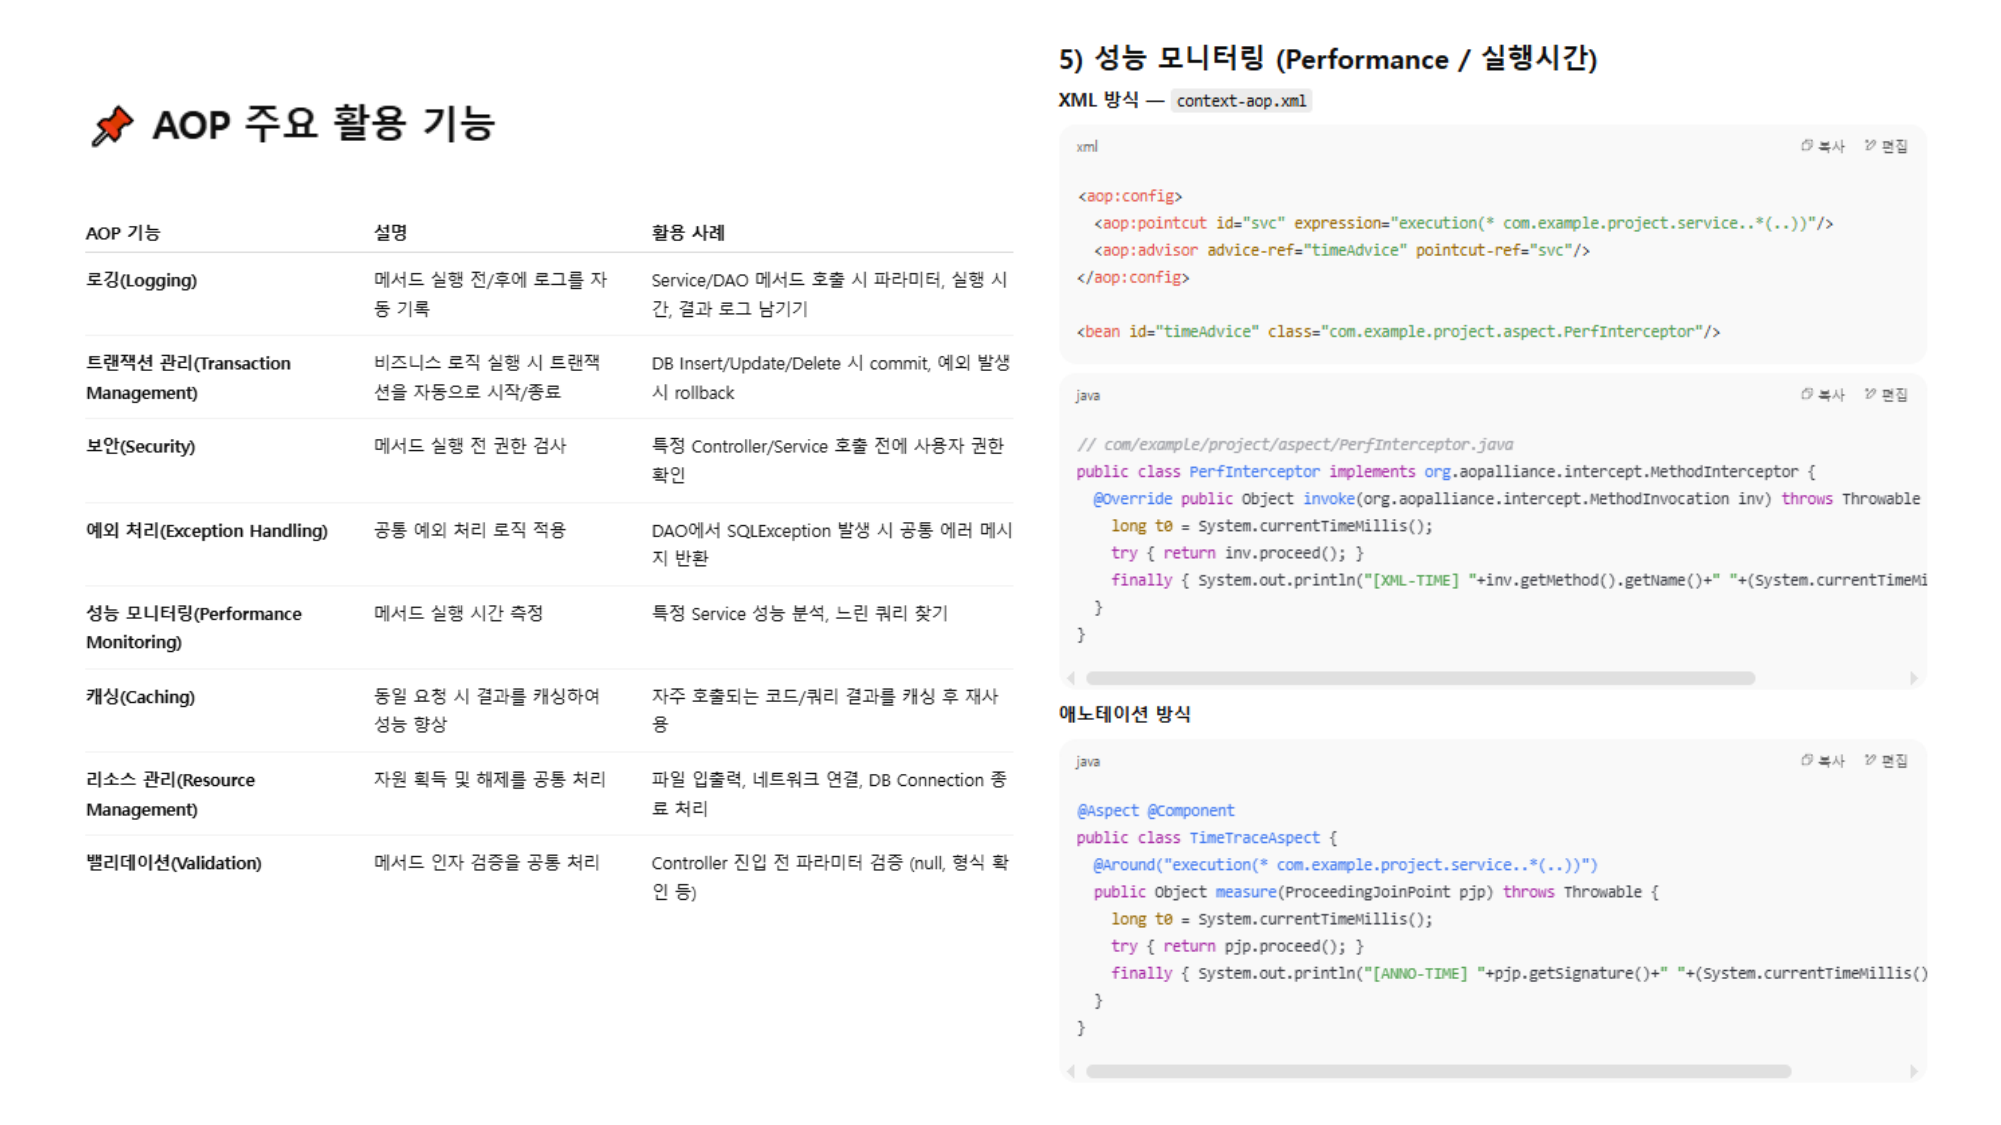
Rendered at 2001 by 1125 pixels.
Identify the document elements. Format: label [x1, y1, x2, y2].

picture [1046, 33, 1941, 1092]
picture [80, 209, 1023, 915]
picture [80, 102, 507, 161]
